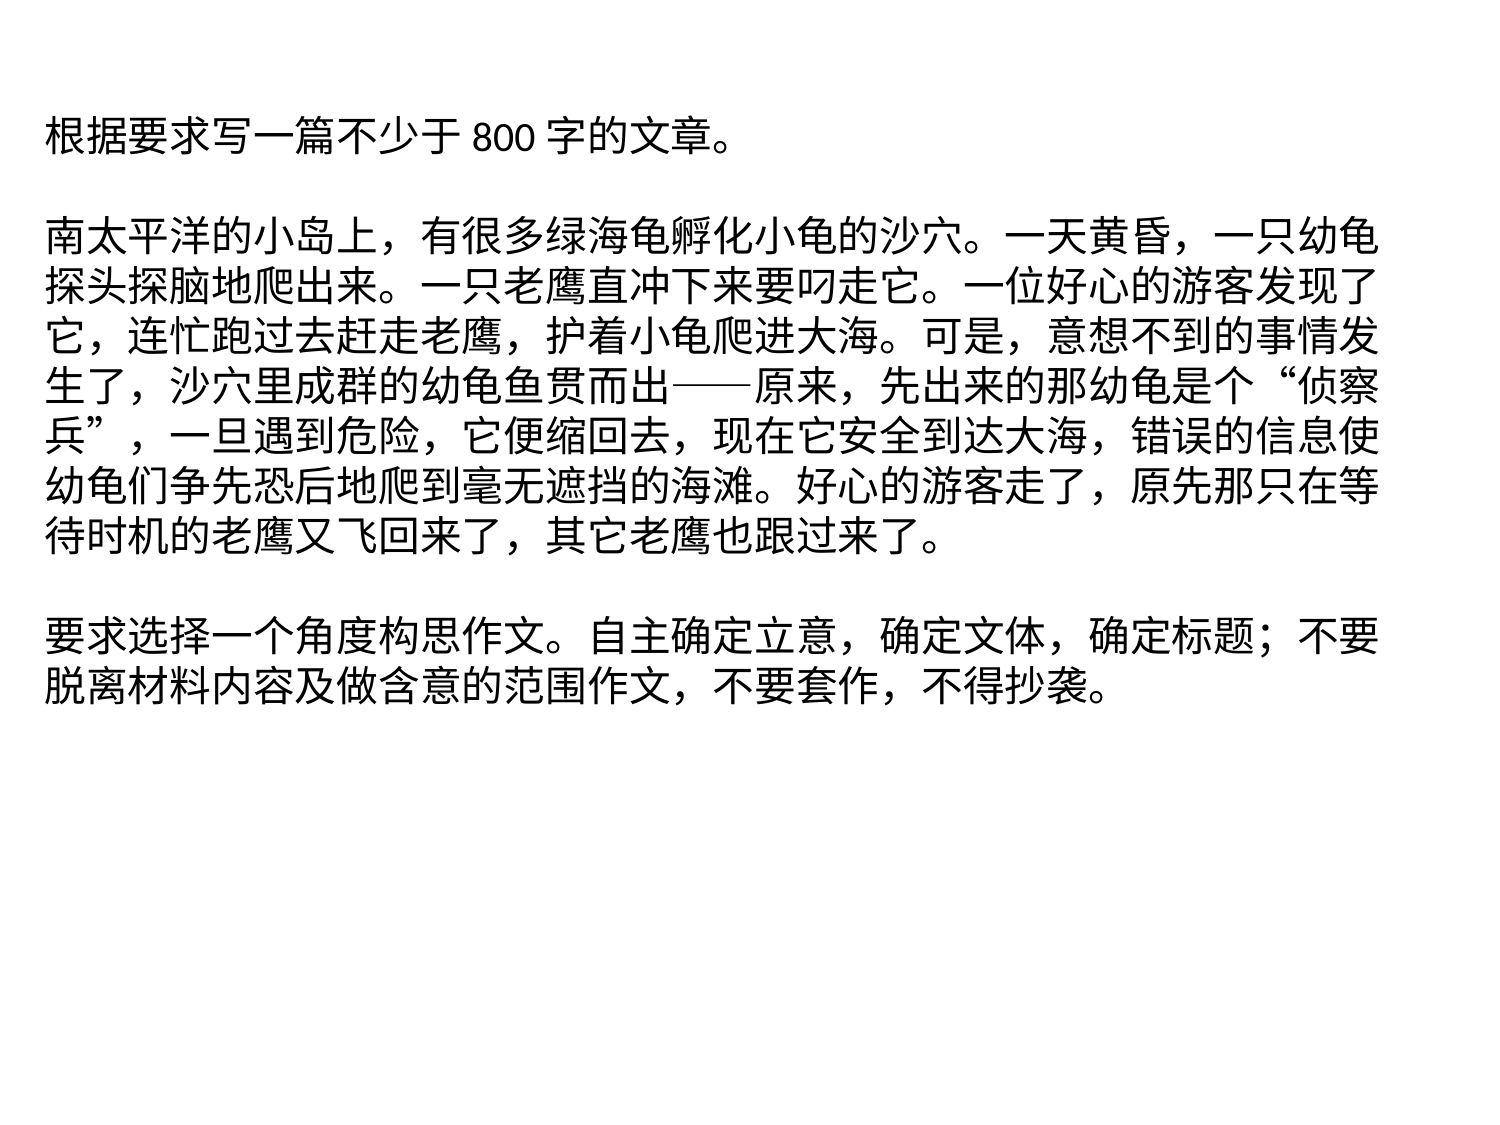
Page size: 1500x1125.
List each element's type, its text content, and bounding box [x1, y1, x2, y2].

list 根据要求写一篇不少于800字的文章。 南太平洋的小岛上，有很多绿海龟孵化小龟的沙穴。一天黄昏，一只幼龟探头探脑地爬出来。一只老鹰直冲下来要叼走它。一位好心的游客发现了它，连忙跑过去赶走老鹰，护着小龟爬进大海。可是，意想不到的事情发生了，沙穴里成群的幼龟鱼贯而出——原来，先出来的那幼龟是个“侦察兵”，一旦遇到危险，它便缩回去，现在它安全到达大海，错误的信息使幼龟们争先恐后地爬到毫无遮挡的海滩。好心的游客走了，原先那只在等待时机的老鹰又飞回来了，其它老鹰也跟过来了。 要求选择一个角度构思作文。自主确定立意，确定文体，确定标题；不要脱离材料内容及做含意的范围作文，不要套作，不得抄袭。 [29, 101, 1425, 963]
